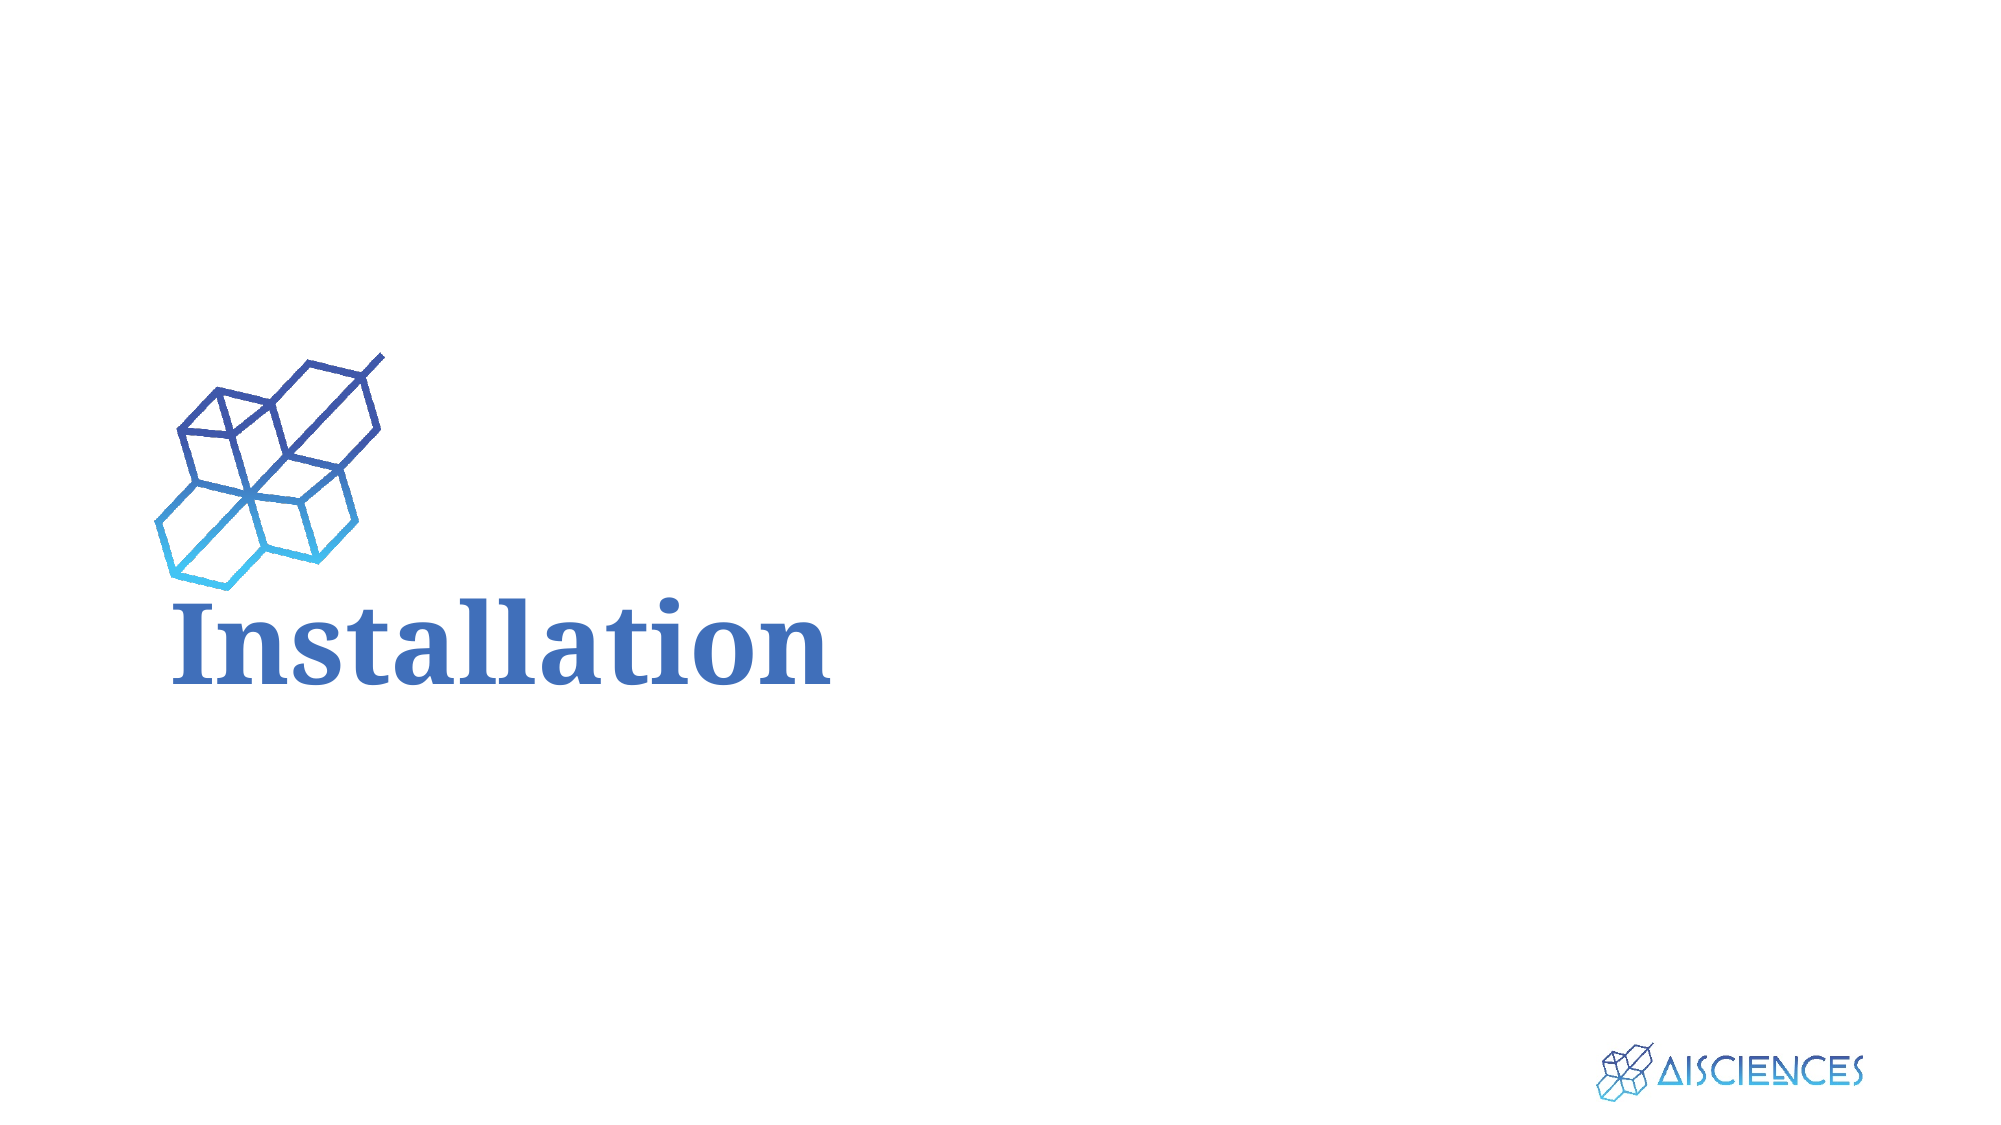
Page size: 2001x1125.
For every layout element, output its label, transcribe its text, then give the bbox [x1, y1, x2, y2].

picture [1596, 1042, 1863, 1102]
title Installation [155, 248, 1881, 717]
